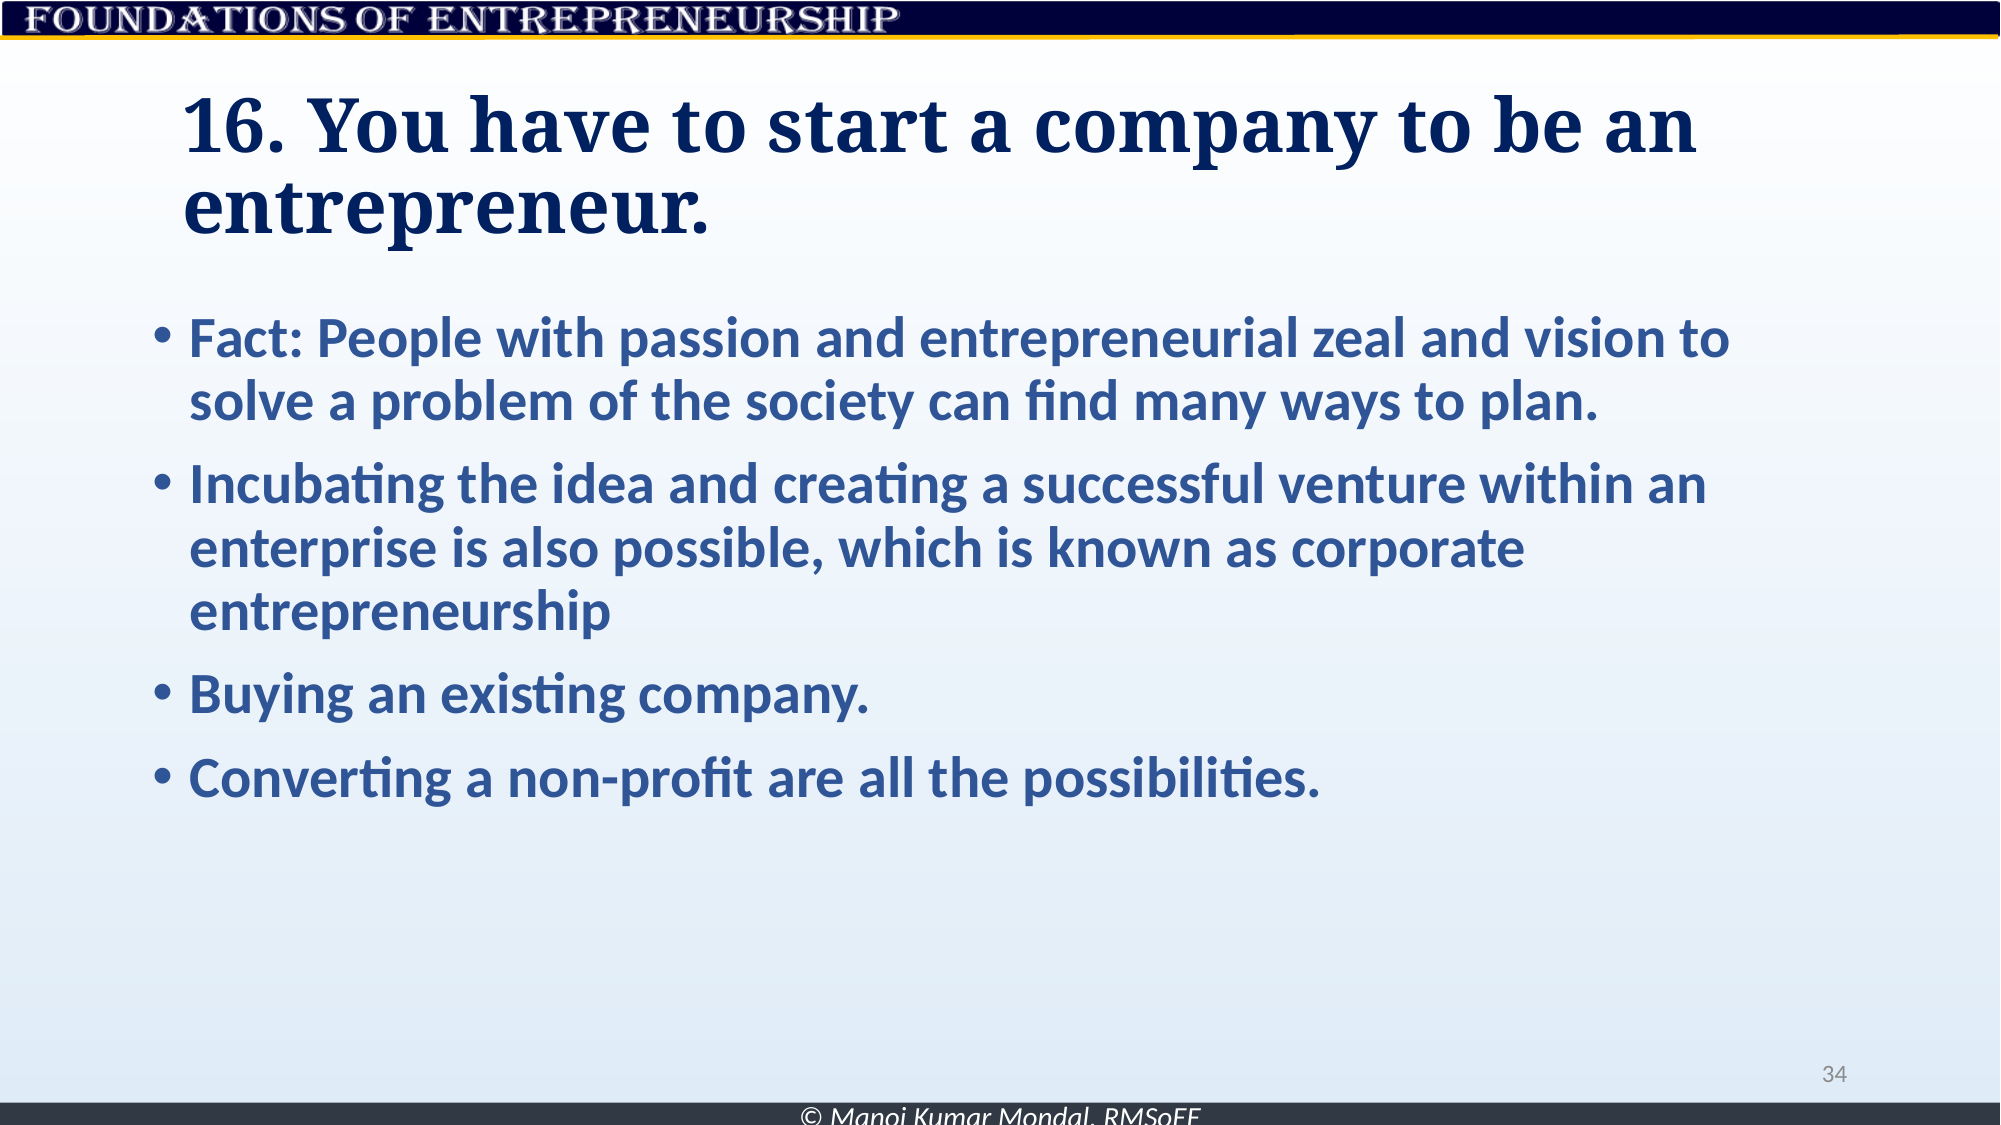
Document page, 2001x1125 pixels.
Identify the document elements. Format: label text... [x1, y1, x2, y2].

picture [0, 0, 2000, 42]
slide_number 34 [1412, 1042, 1863, 1103]
title 16. You have to start a company to be an entrepreneur. [167, 59, 1947, 278]
list Fact: People with passion and entrepreneurial zeal and vision to solve a problem of the society can find many ways to plan. Incubating the idea and creating a successful venture within an enterprise is also possible, which is known as corporate entrepreneurship Buying an existing company. Converting a non-profit are all the possibilities. [137, 299, 1863, 1014]
